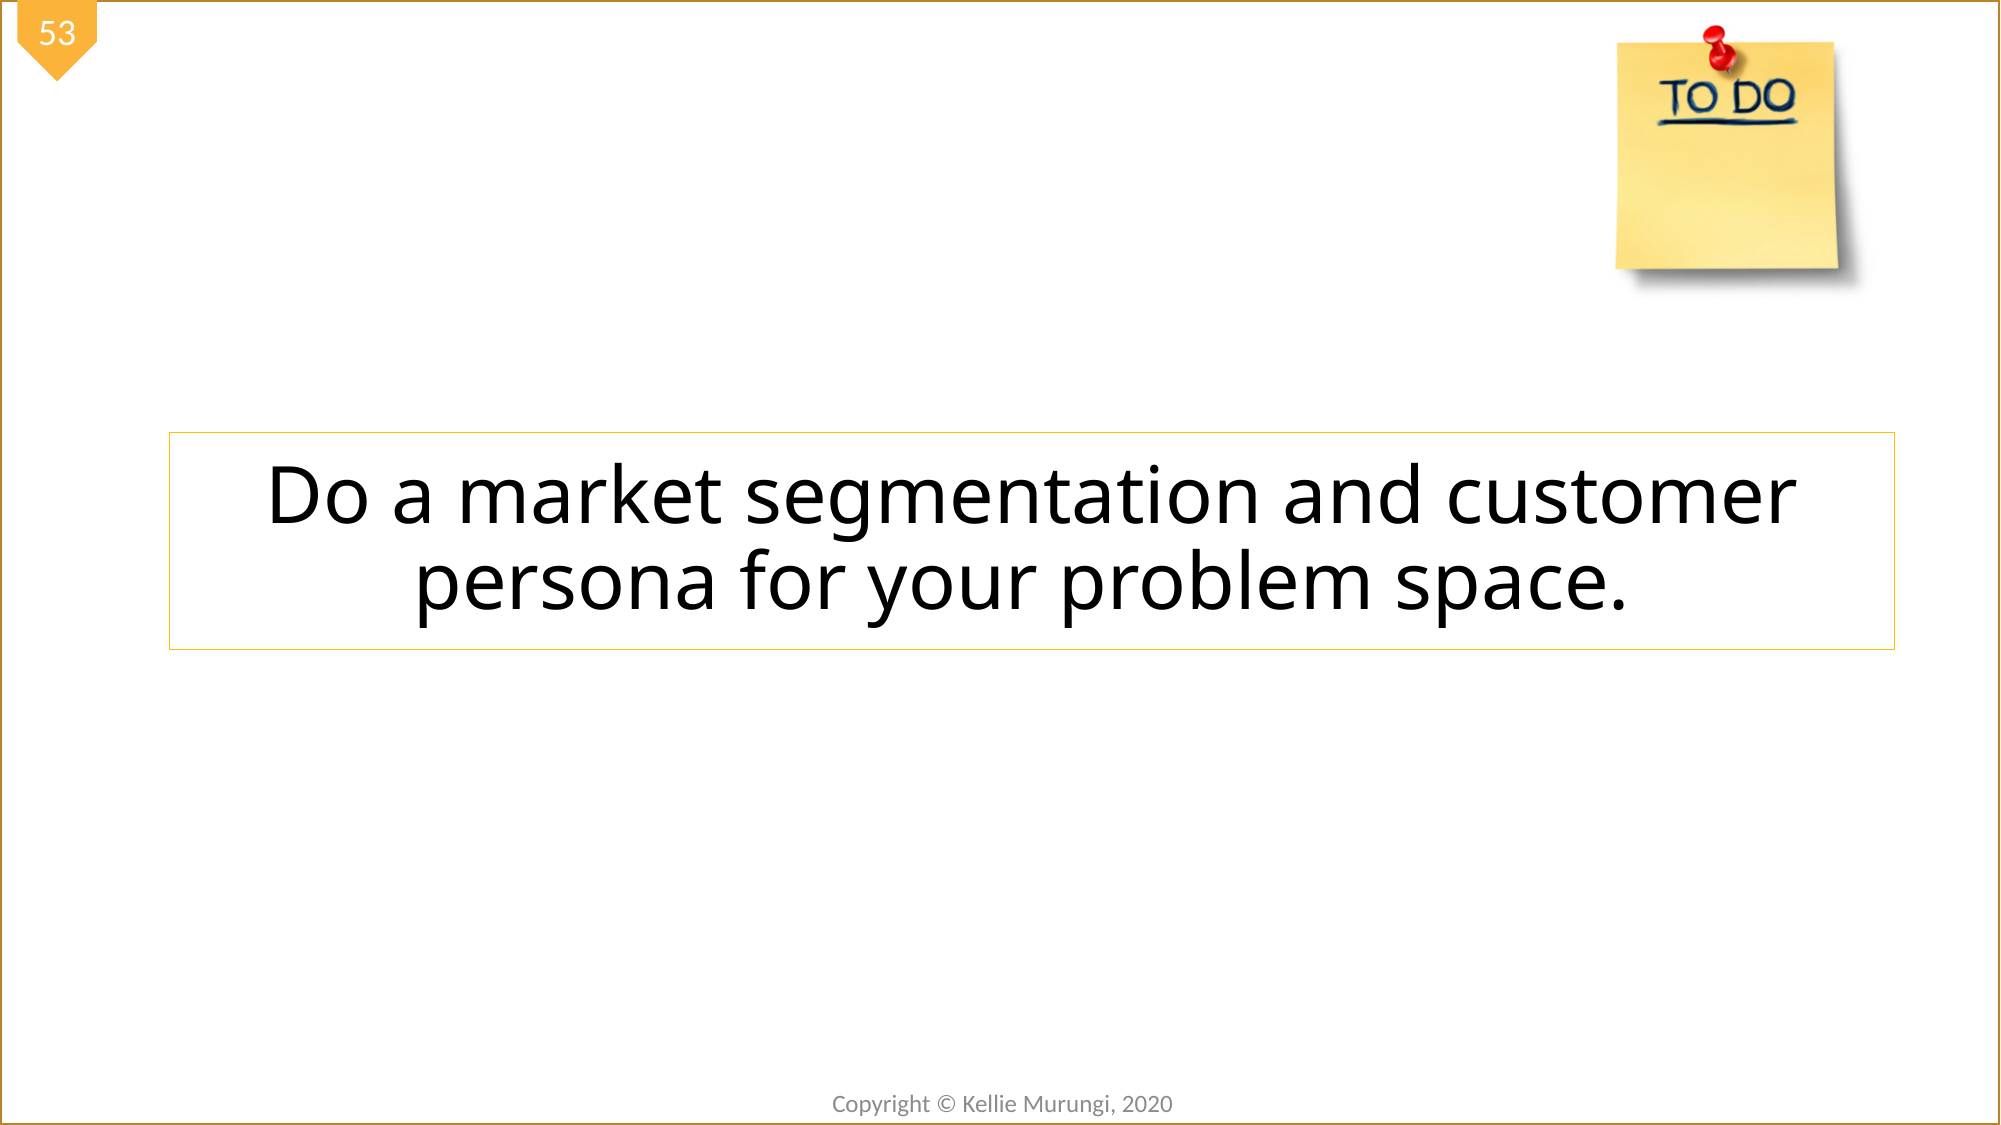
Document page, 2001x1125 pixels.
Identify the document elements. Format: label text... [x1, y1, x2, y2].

title Do a market segmentation and customer persona for your problem space. [169, 432, 1895, 650]
picture [1482, 16, 1983, 299]
